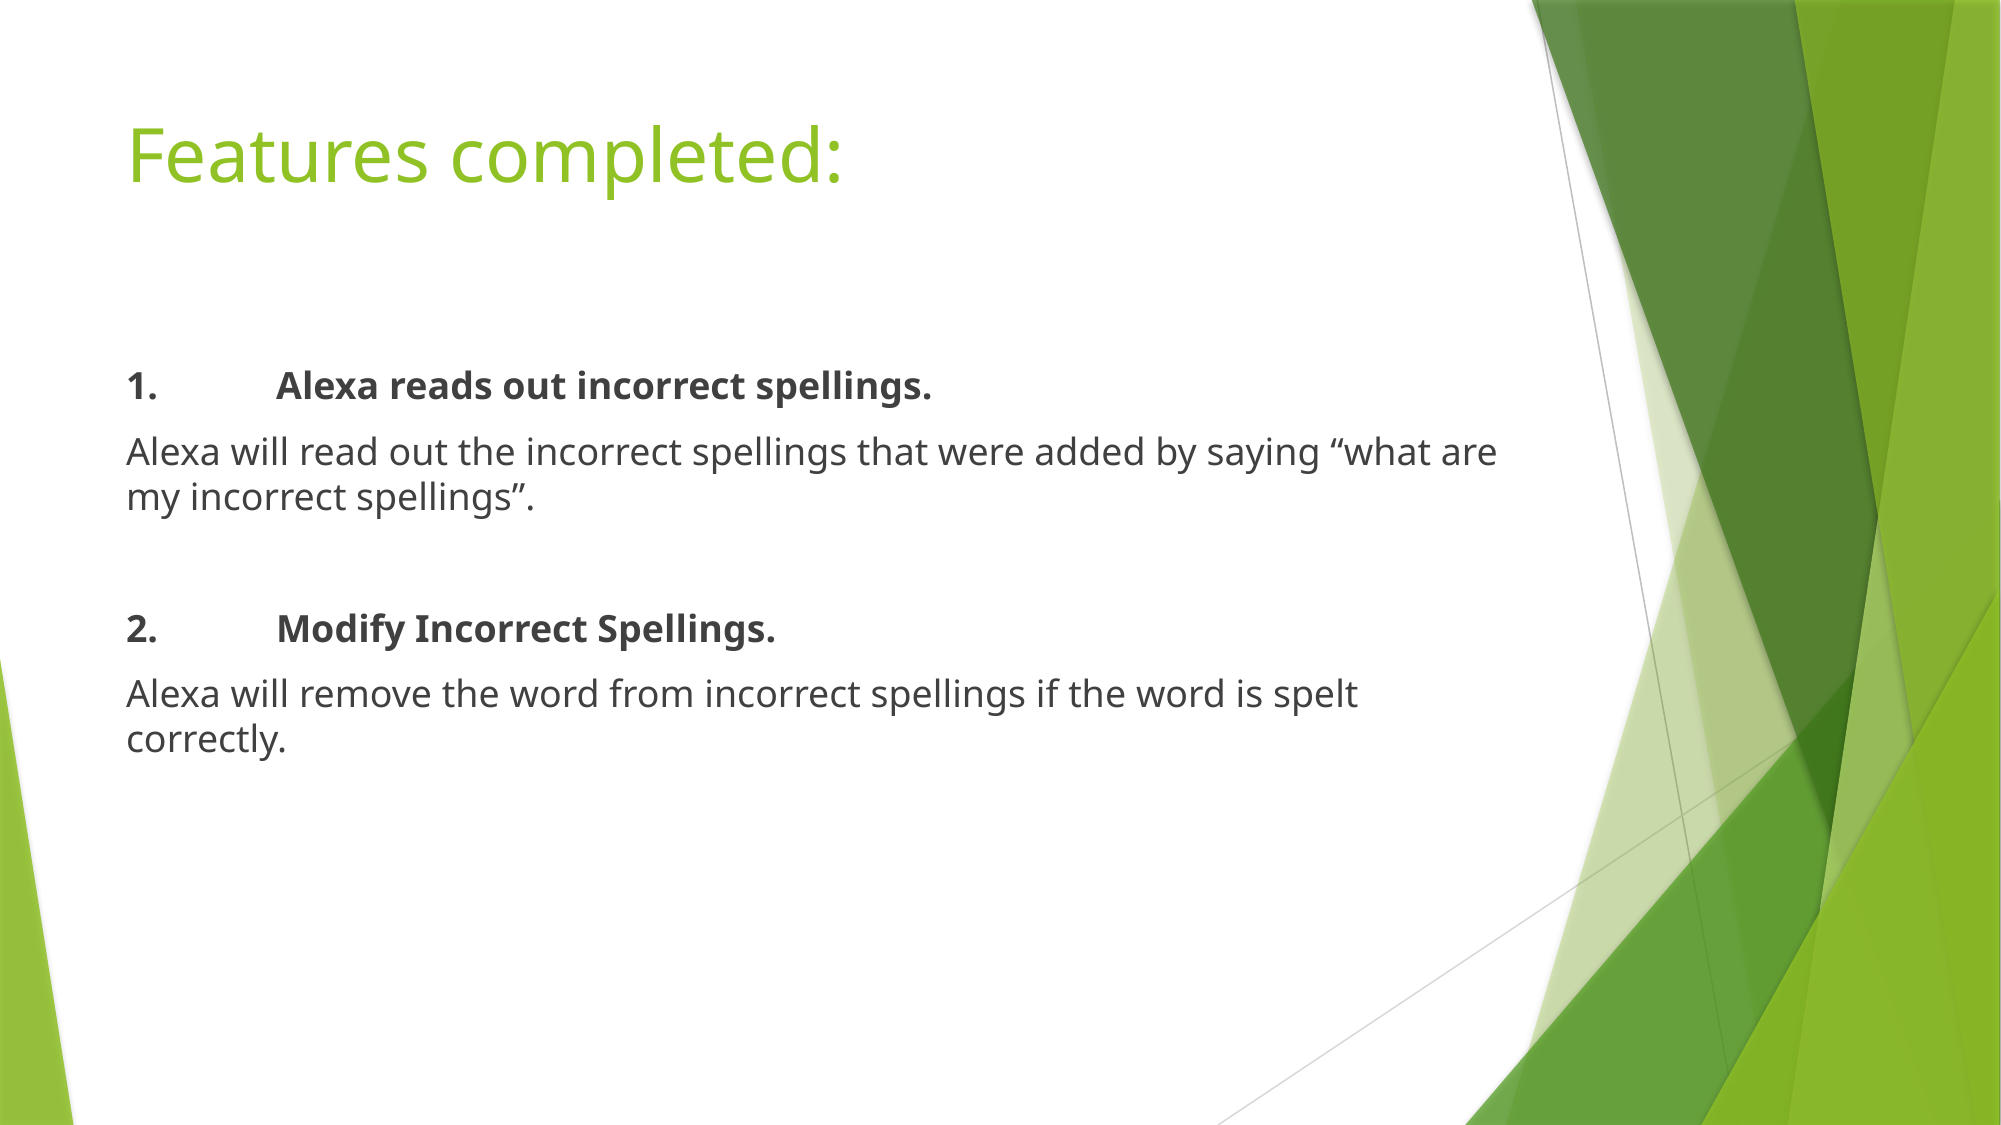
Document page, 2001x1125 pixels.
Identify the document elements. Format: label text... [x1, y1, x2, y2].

list 1. Alexa reads out incorrect spellings. Alexa will read out the incorrect spellings that were added by saying “what are my incorrect spellings”. 2. Modify Incorrect Spellings. Alexa will remove the word from incorrect spellings if the word is spelt correctly. [111, 354, 1522, 992]
title Features completed: [111, 99, 1522, 317]
